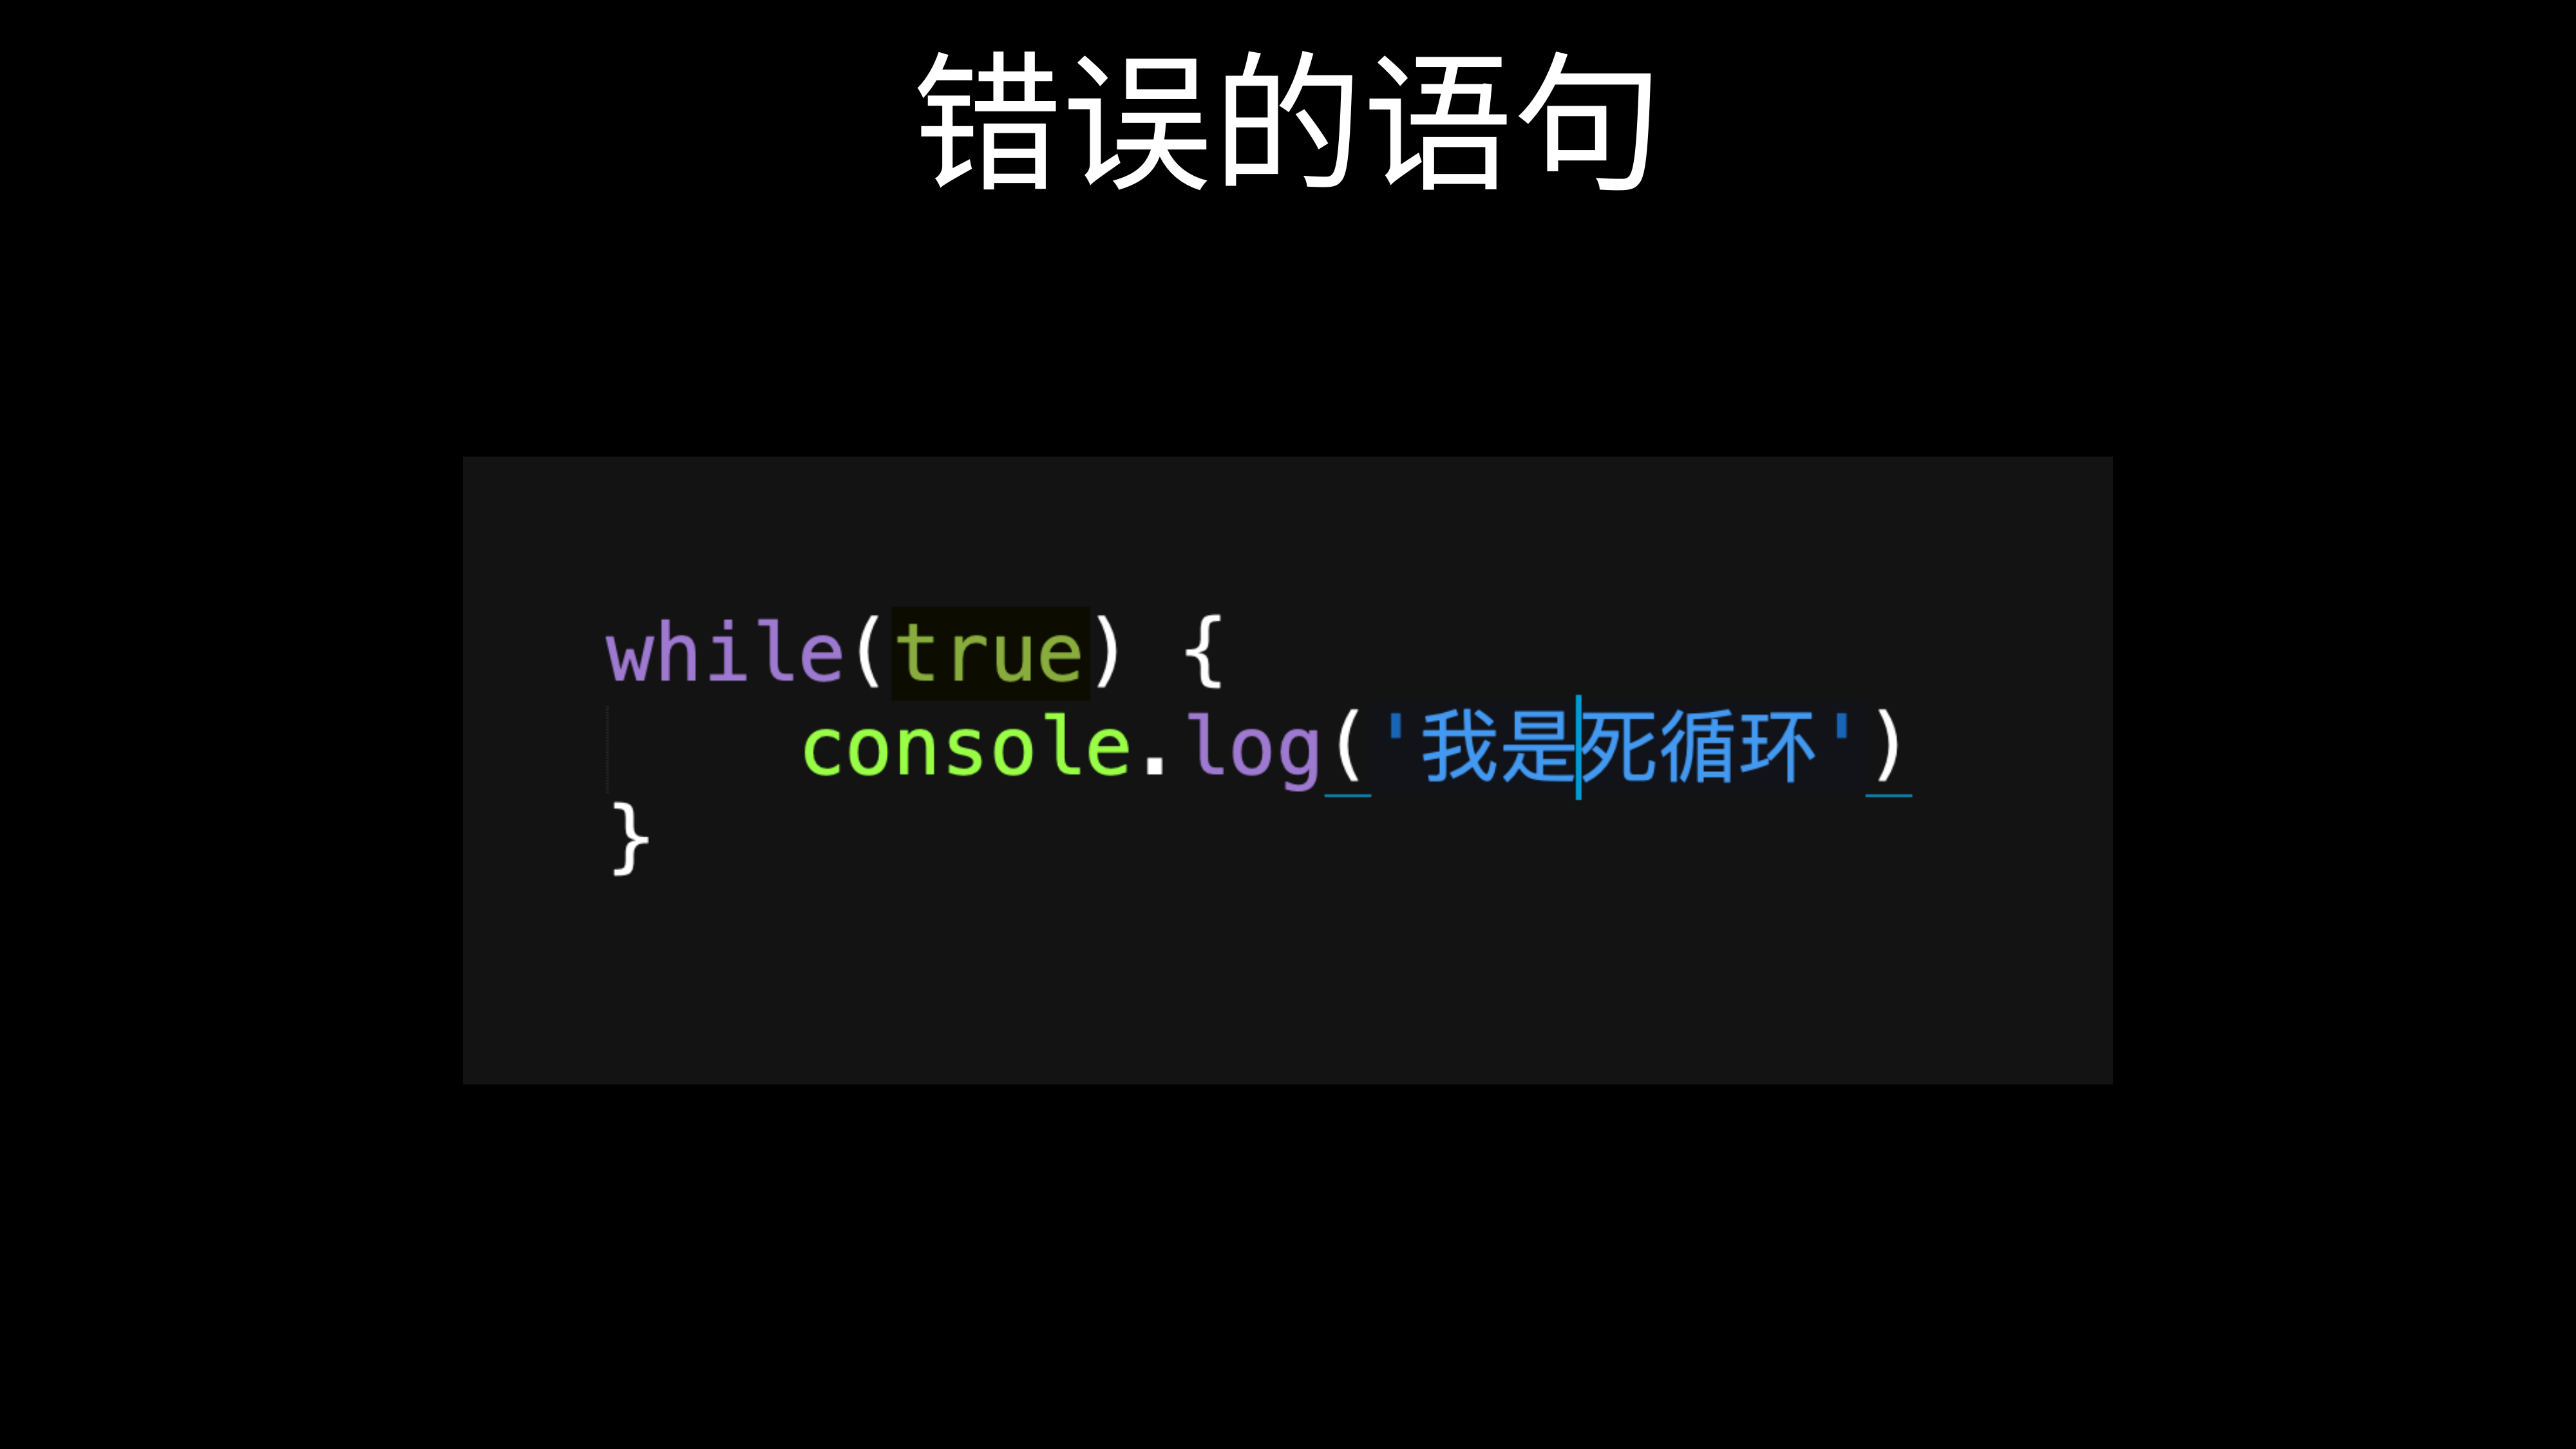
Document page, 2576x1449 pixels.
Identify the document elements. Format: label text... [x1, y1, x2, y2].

picture [463, 457, 2113, 1084]
title 错误的语句 [178, 0, 2398, 240]
